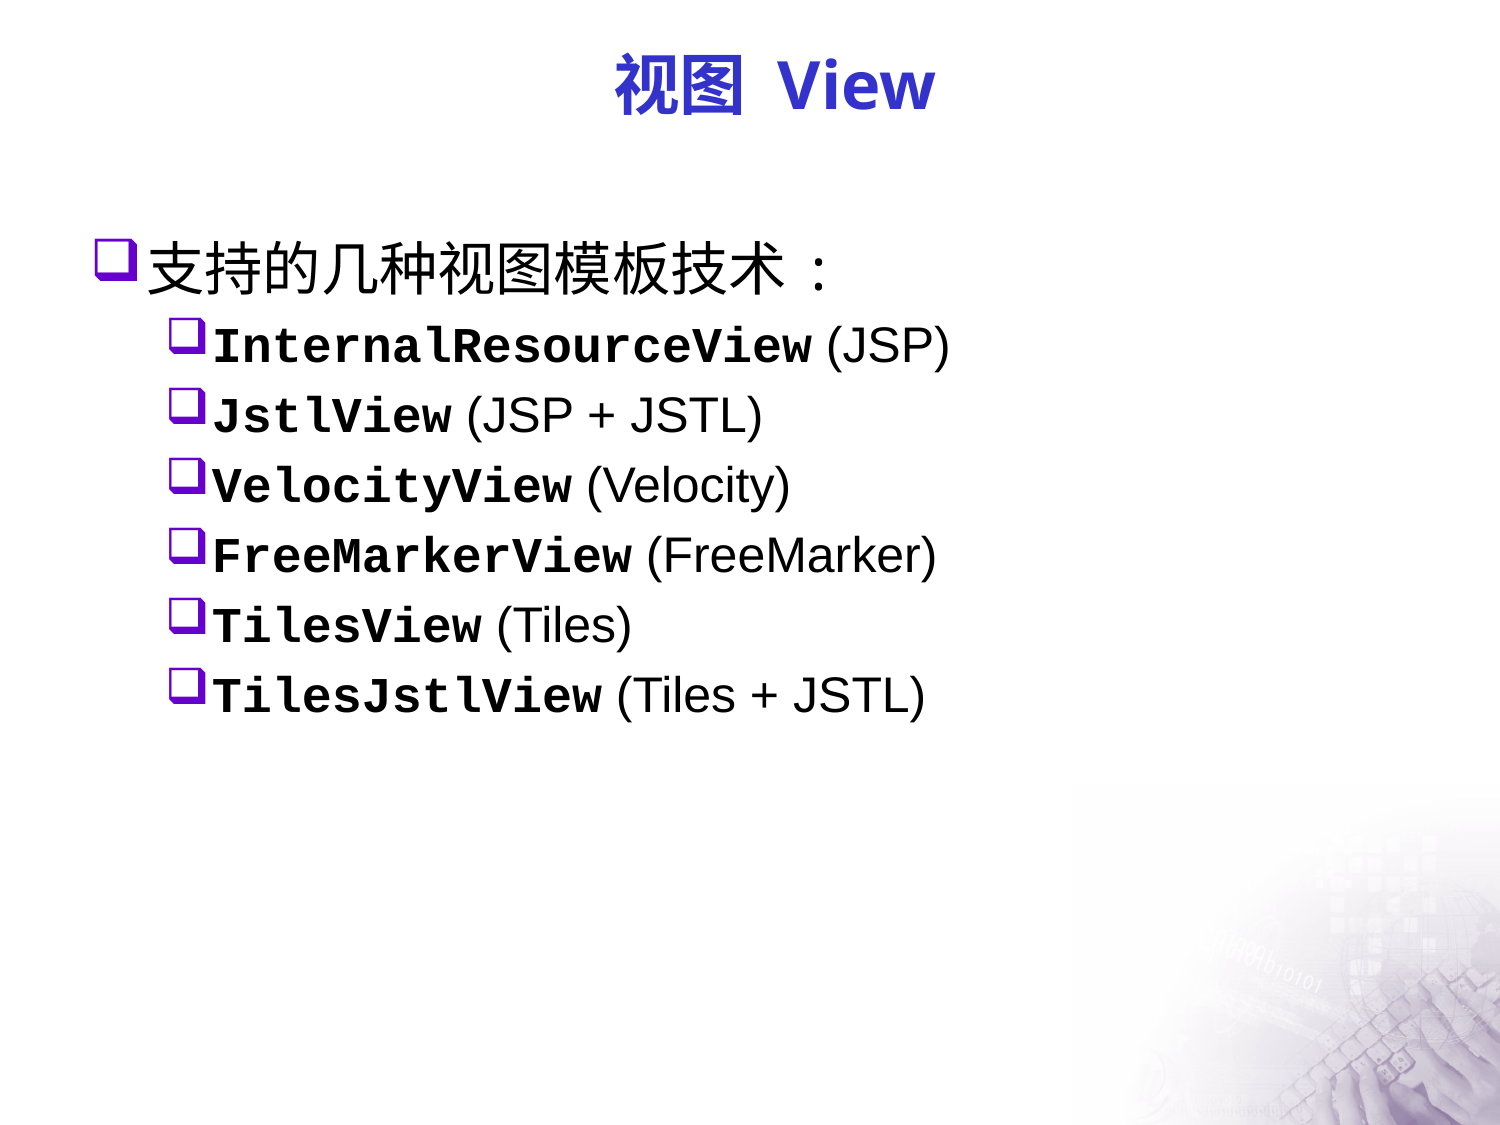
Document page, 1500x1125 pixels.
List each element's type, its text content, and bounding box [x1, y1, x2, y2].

picture [1072, 783, 1500, 1125]
title 视图 View [99, 34, 1451, 166]
list 支持的几种视图模板技术: InternalResourceView (JSP) JstlView (JSP + JSTL) VelocityView (Velocity) FreeMarkerView (FreeMarker) TilesView (Tiles) TilesJstlView (Tiles + JSTL) [74, 224, 1426, 1006]
